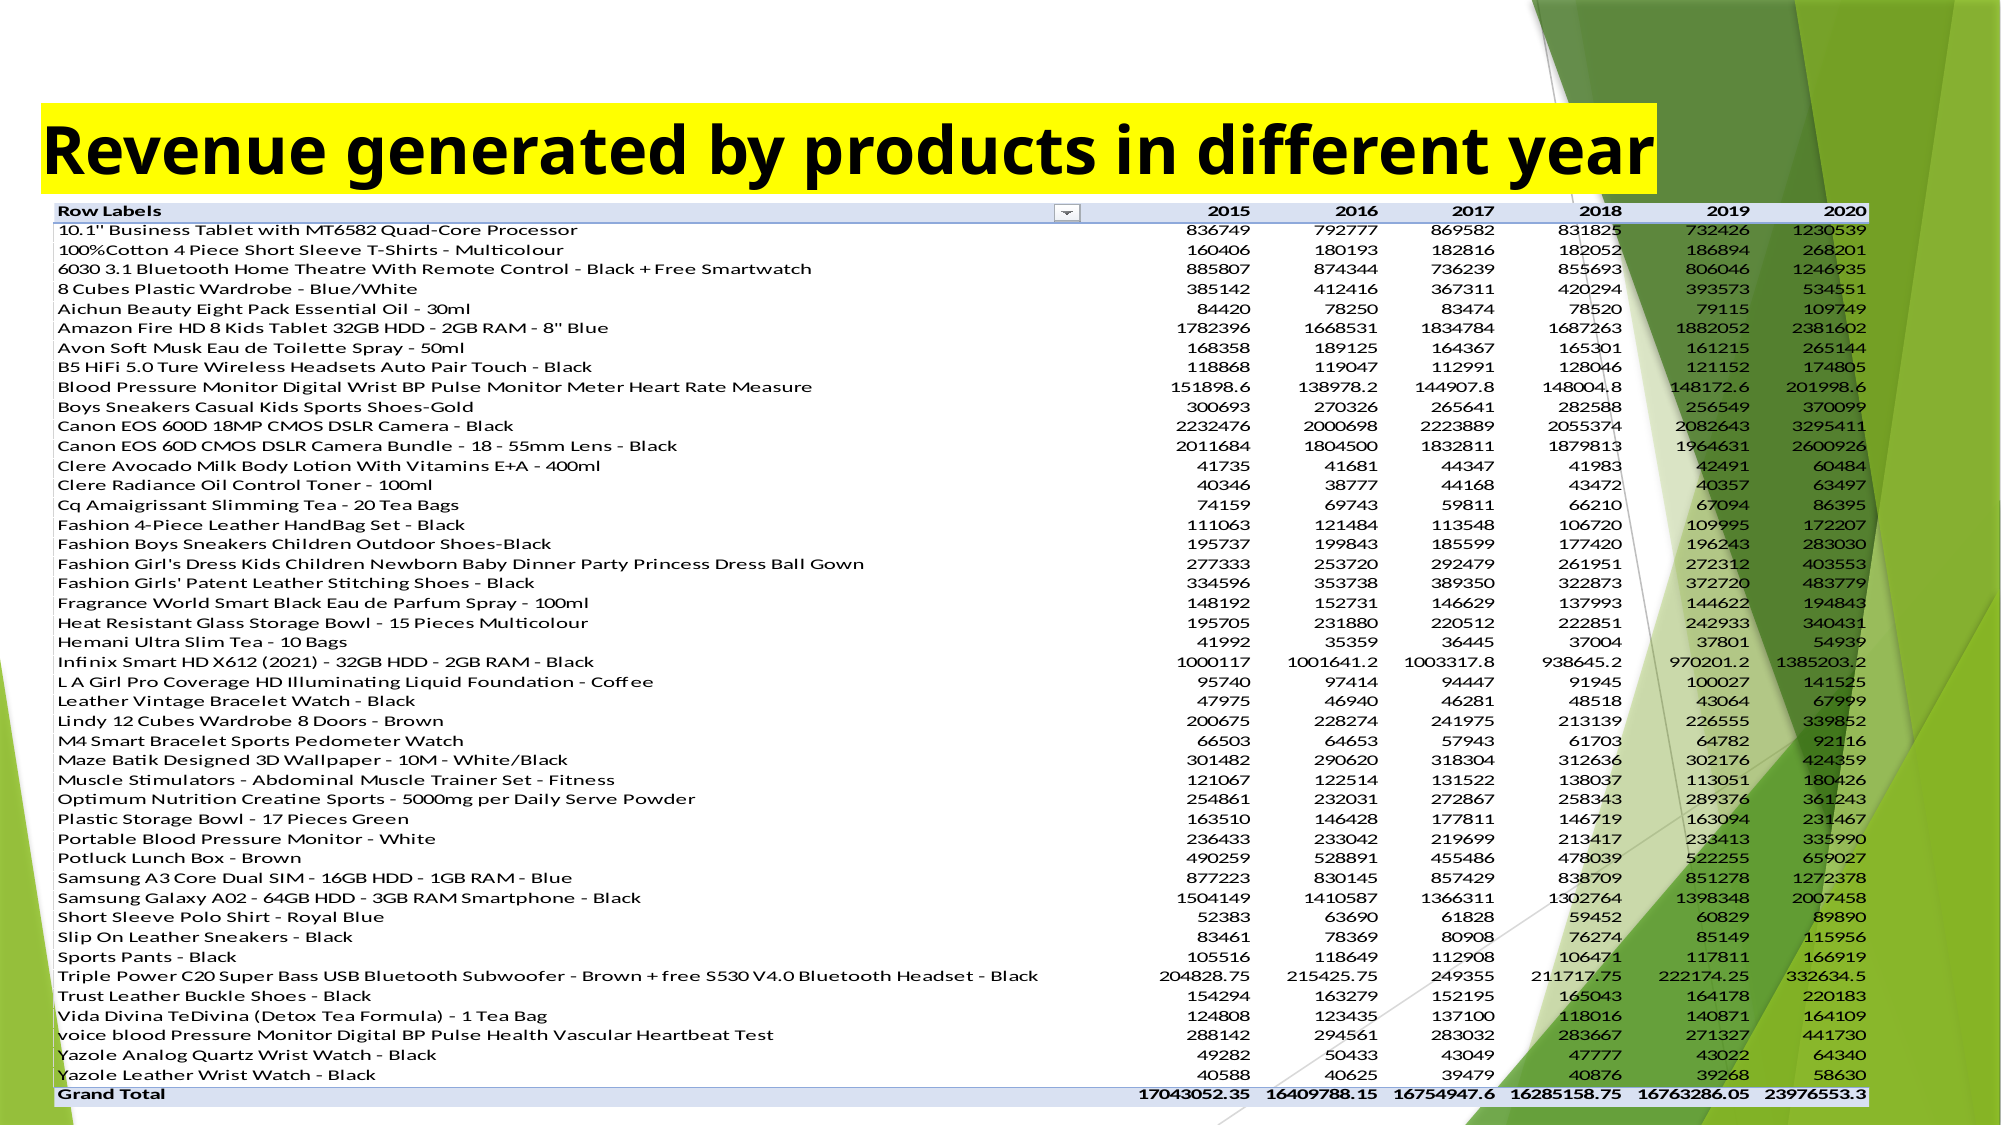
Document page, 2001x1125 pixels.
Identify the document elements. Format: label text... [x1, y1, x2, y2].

title Revenue generated by products in different year [26, 99, 2000, 203]
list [52, 202, 1872, 1108]
